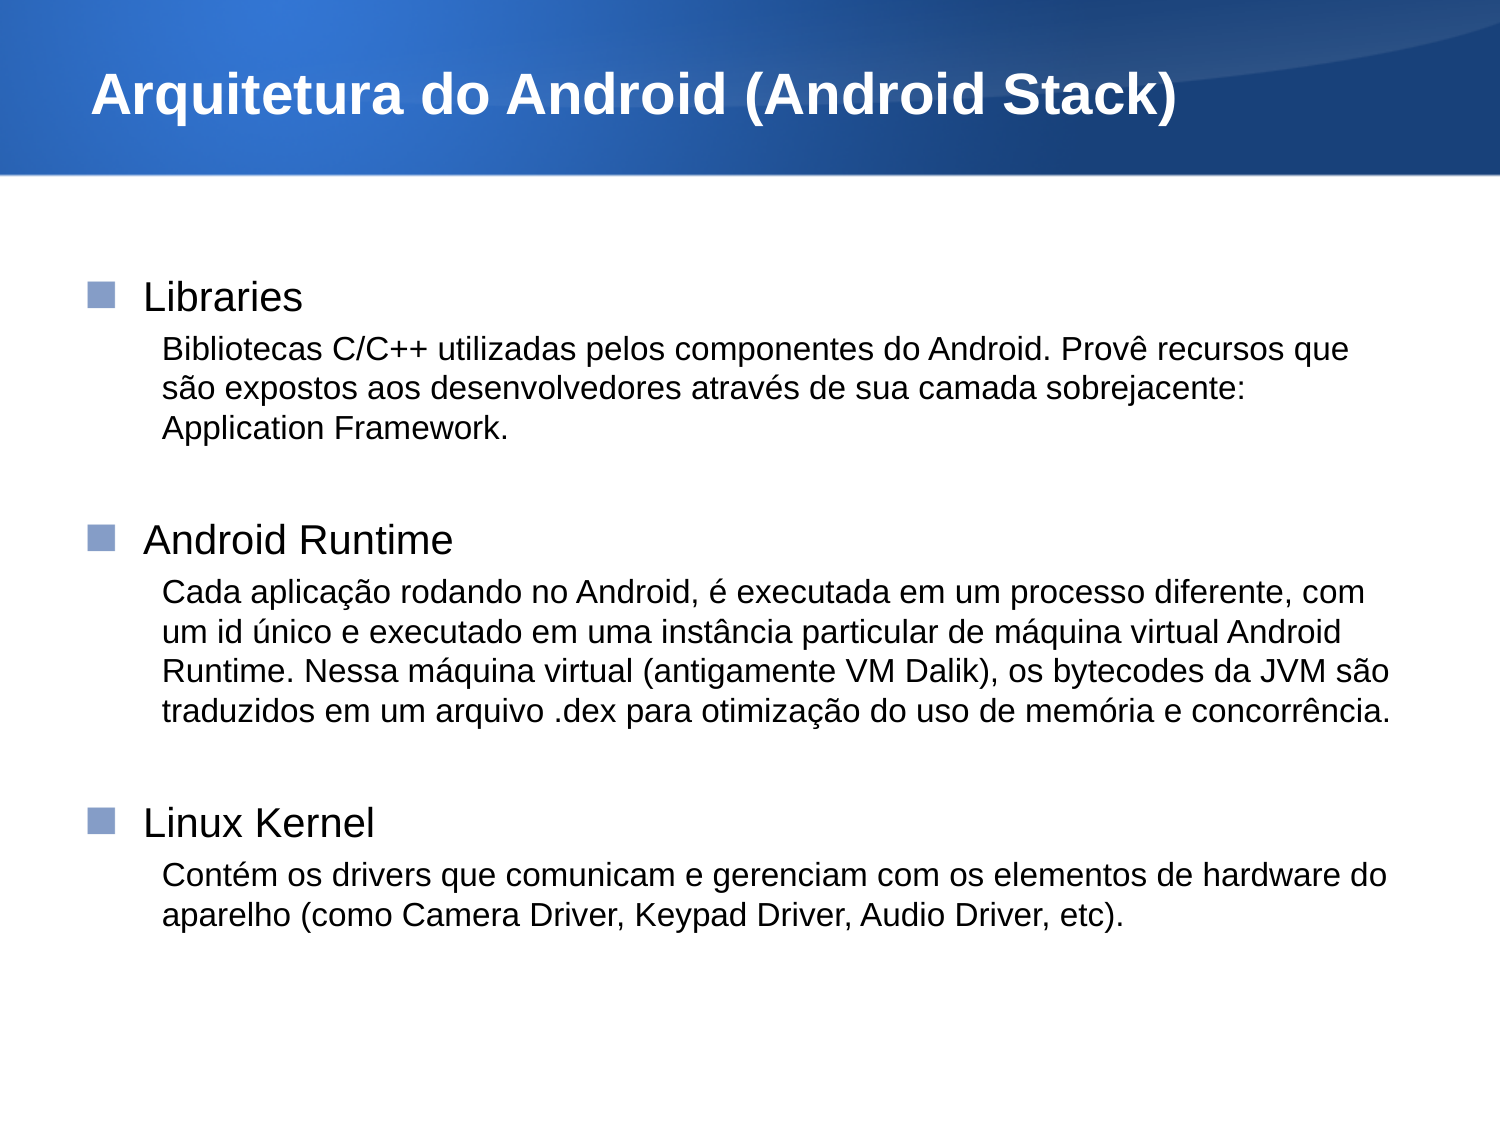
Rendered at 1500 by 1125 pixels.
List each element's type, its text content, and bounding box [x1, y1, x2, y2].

picture [0, 0, 1500, 1125]
list Libraries Bibliotecas C/C++ utilizadas pelos componentes do Android. Provê recursos que são expostos aos desenvolvedores através de sua camada sobrejacente: Application Framework. Android Runtime Cada aplicação rodando no Android, é executada em um processo diferente, com um id único e executado em uma instância particular de máquina virtual Android Runtime. Nessa máquina virtual (antigamente VM Dalik), os bytecodes da JVM são traduzidos em um arquivo .dex para otimização do uso de memória e concorrência. Linux Kernel Contém os drivers que comunicam e gerenciam com os elementos de hardware do aparelho (como Camera Driver, Keypad Driver, Audio Driver, etc). [71, 262, 1423, 1006]
title Arquitetura do Android (Android Stack) [74, 32, 1426, 150]
